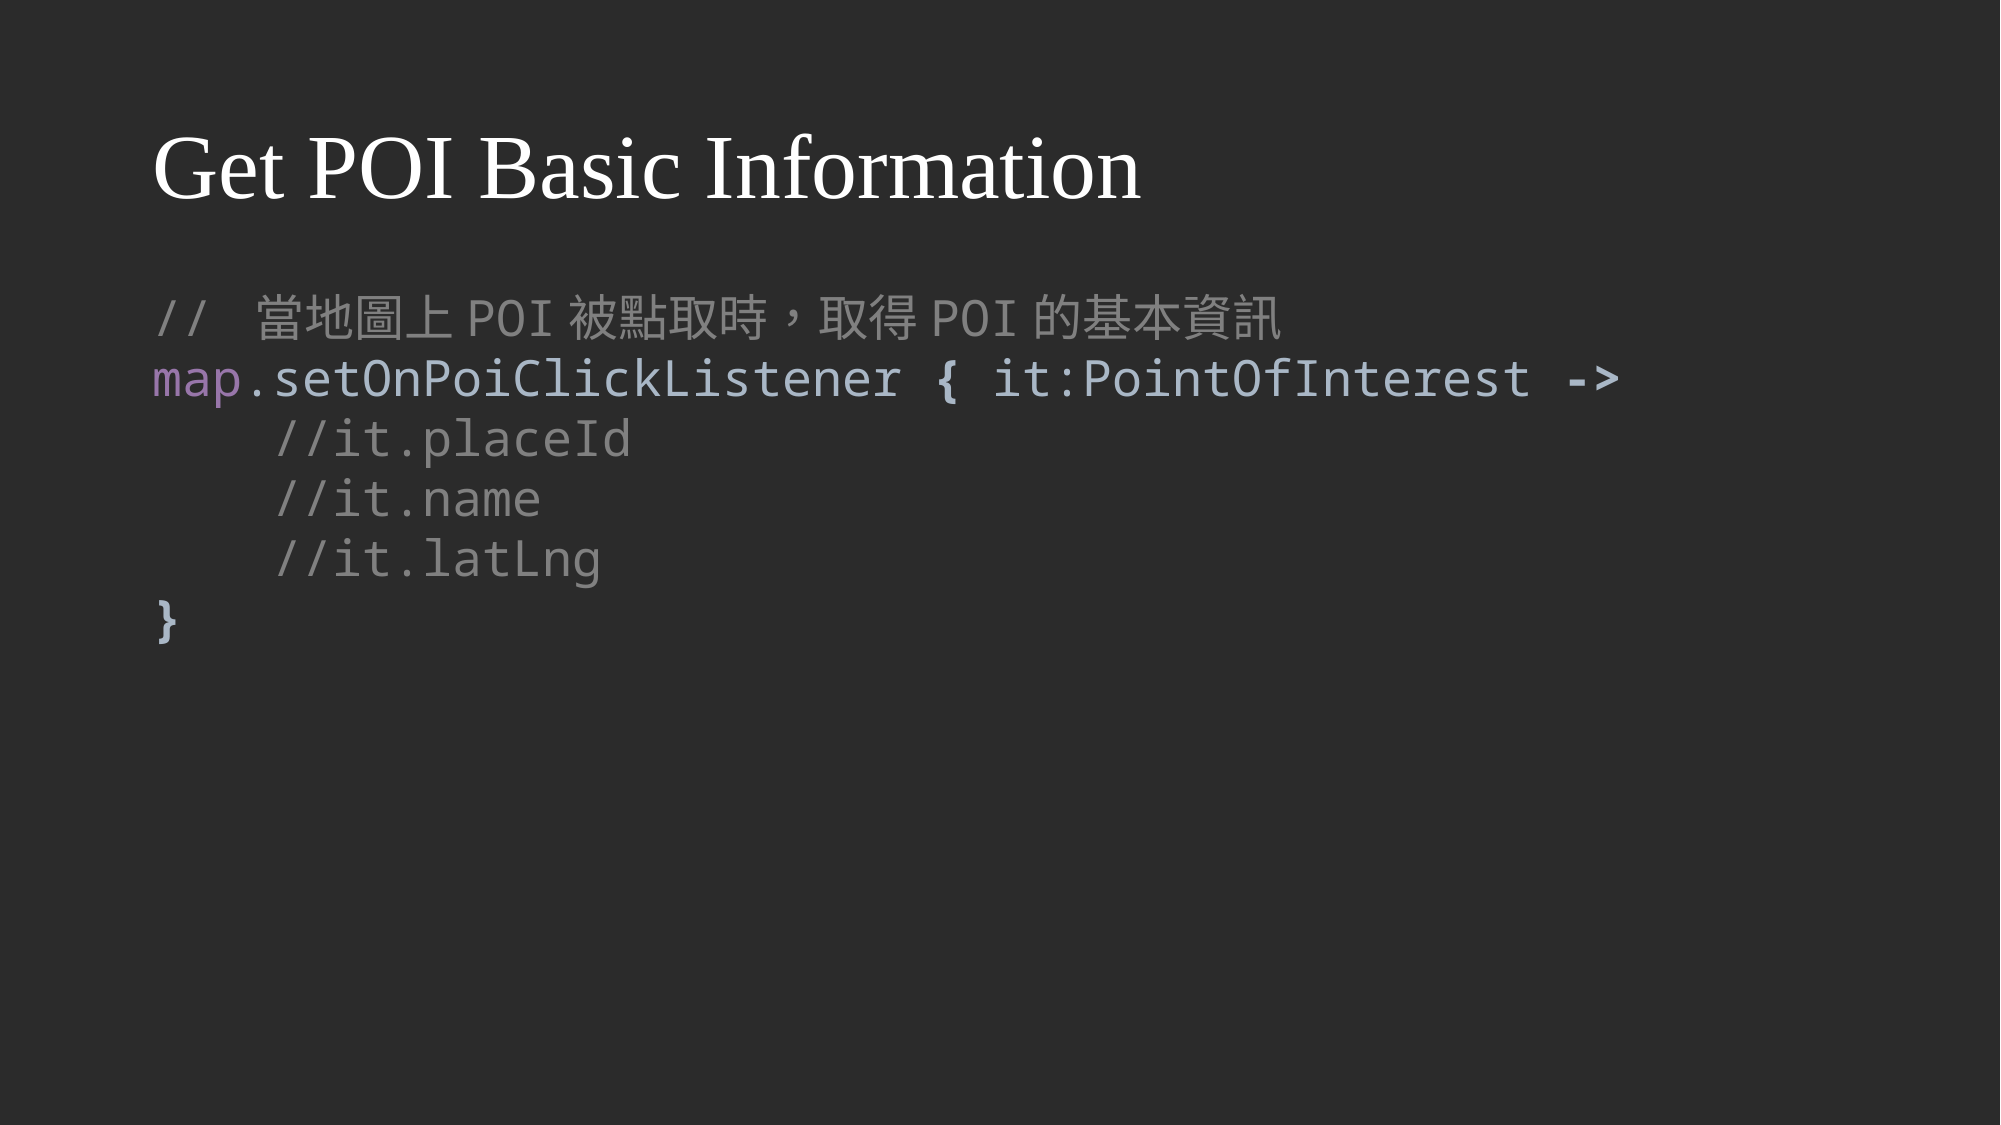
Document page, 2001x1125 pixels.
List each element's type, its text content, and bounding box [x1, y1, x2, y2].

title Get POI Basic Information [137, 59, 1863, 278]
text_box // 當地圖上POI被點取時，取得POI的基本資訊 map.setOnPoiClickListener { it:PointOfInterest -> //it.placeId //it.name //it.latLng } [137, 279, 1863, 655]
